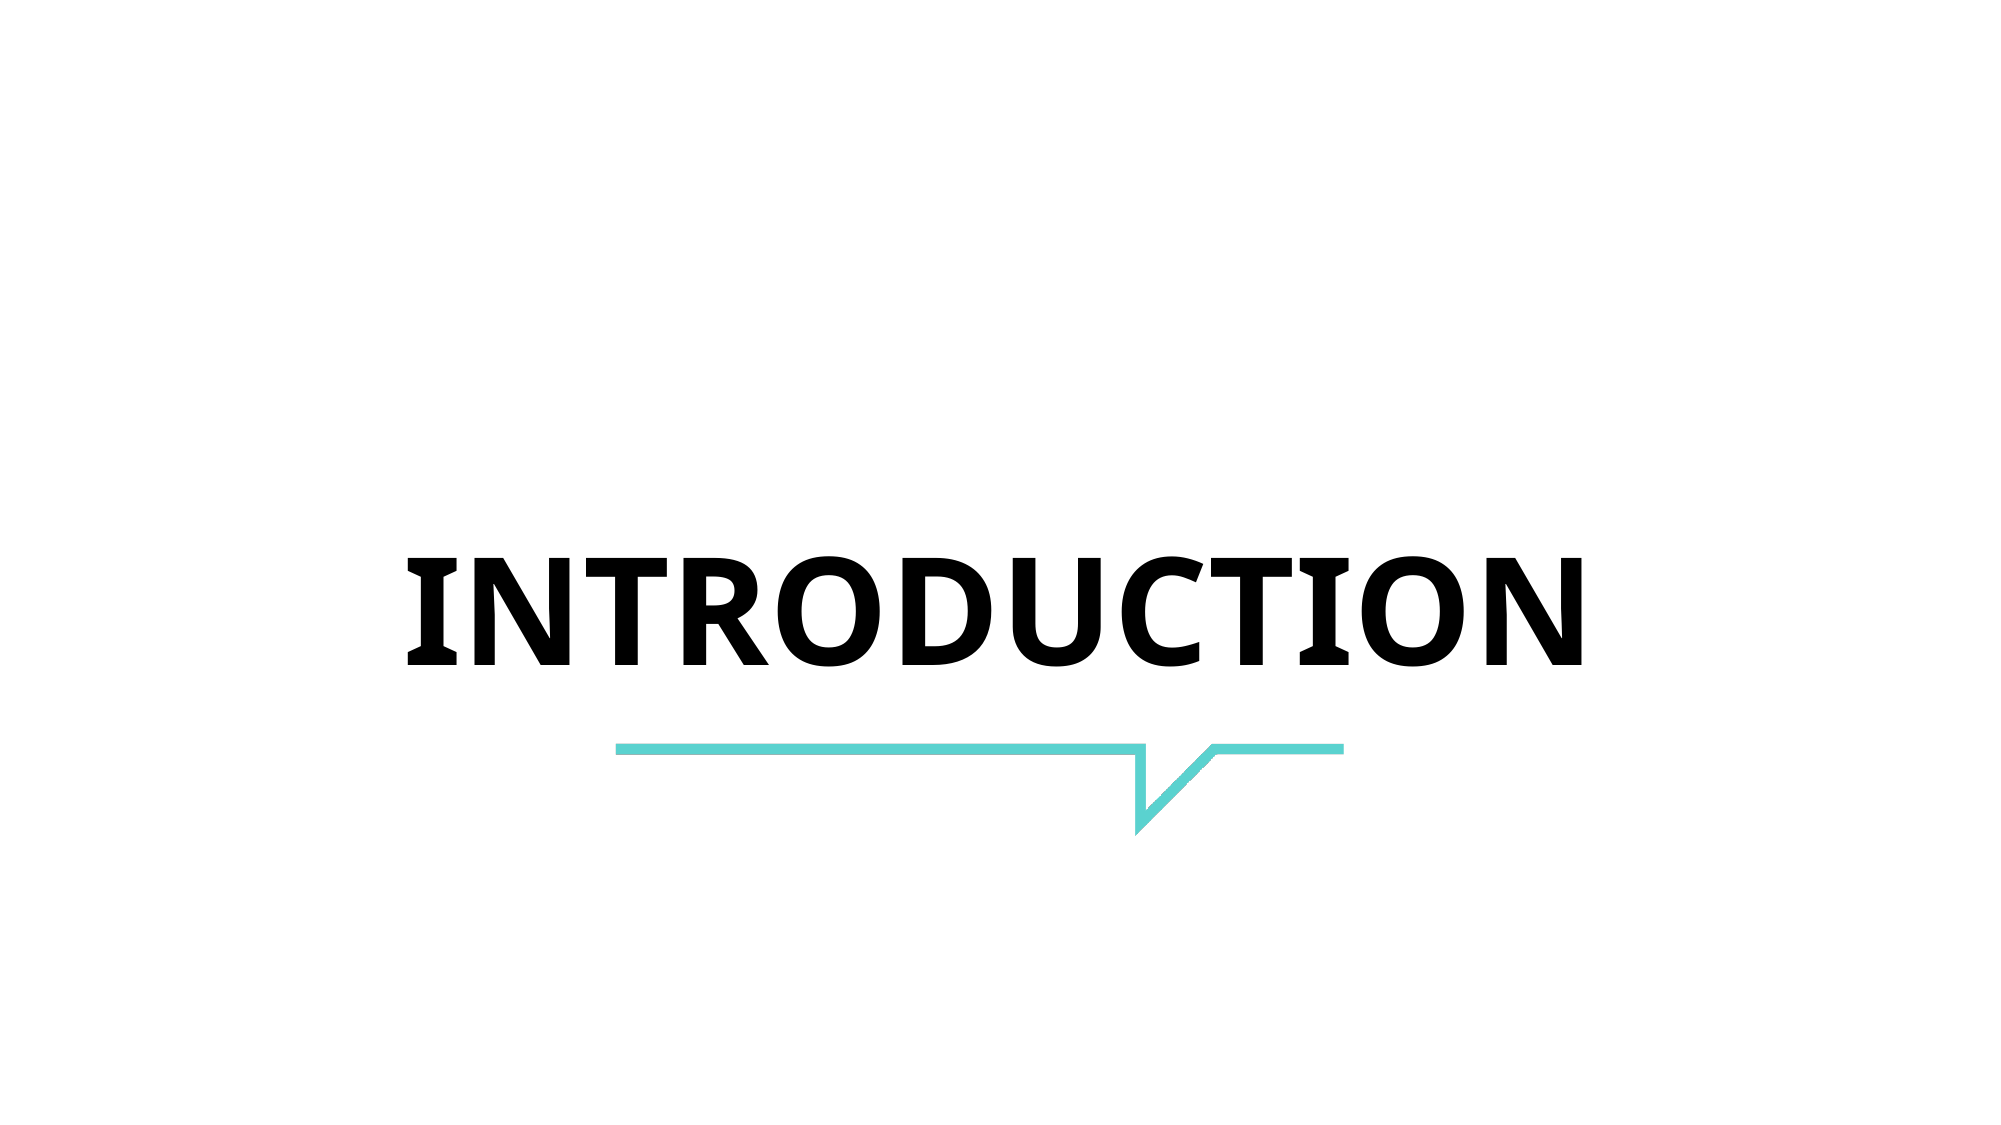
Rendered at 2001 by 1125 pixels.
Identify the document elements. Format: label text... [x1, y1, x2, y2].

title Introduction [0, 363, 2000, 706]
picture [596, 724, 1363, 855]
